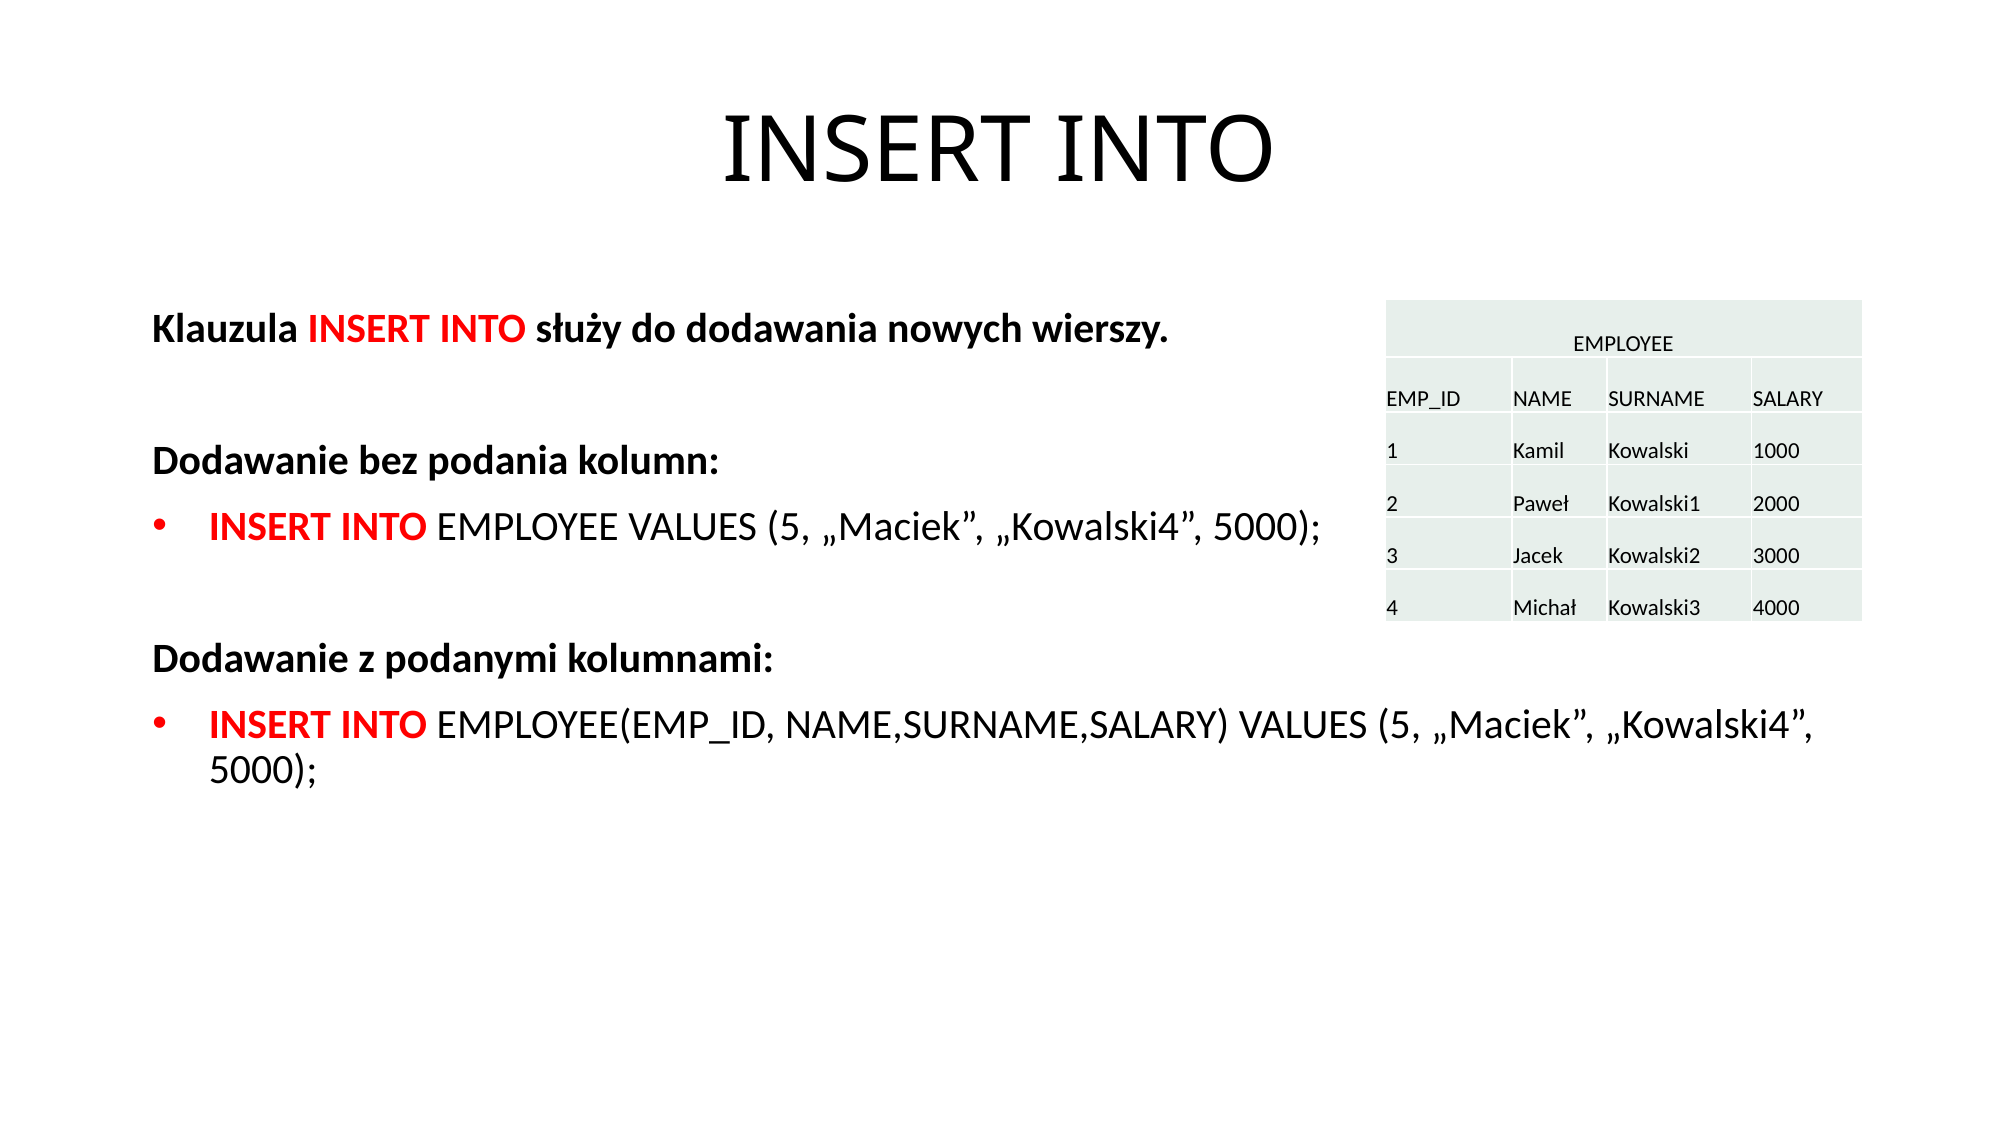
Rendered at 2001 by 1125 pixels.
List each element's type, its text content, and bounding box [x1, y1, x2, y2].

table_cell Michał [1513, 570, 1606, 621]
table_cell Jacek [1513, 518, 1606, 568]
table_cell 2 [1386, 465, 1511, 516]
table_cell Kowalski [1608, 413, 1751, 464]
table_cell Kowalski2 [1608, 518, 1751, 568]
table_cell 4 [1386, 570, 1511, 621]
text_box Klauzula INSERT INTO służy do dodawania nowych wierszy. Dodawanie bez podania kolumn: INSERT INTO EMPLOYEE VALUES (5, „Maciek”, „Kowalski4”, 5000); Dodawanie z podanymi kolumnami: INSERT INTO EMPLOYEE(EMP_ID, NAME,SURNAME,SALARY) VALUES (5, „Maciek”, „Kowalski4”, 5000); [137, 299, 1863, 1014]
table_cell NAME [1513, 358, 1606, 411]
table_cell 1000 [1752, 413, 1862, 464]
table_cell SALARY [1752, 358, 1862, 411]
table_cell Paweł [1513, 465, 1606, 516]
table_cell EMP_ID [1386, 358, 1511, 411]
table_header EMPLOYEE [1386, 300, 1862, 356]
table_cell 3000 [1752, 518, 1862, 568]
table_cell 3 [1386, 518, 1511, 568]
table_cell SURNAME [1608, 358, 1751, 411]
table_cell 2000 [1752, 465, 1862, 516]
table_cell Kowalski3 [1608, 570, 1751, 621]
table_cell Kamil [1513, 413, 1606, 464]
title INSERT INTO [249, 63, 1750, 210]
table_cell Kowalski1 [1608, 465, 1751, 516]
table_cell 1 [1386, 413, 1511, 464]
table_cell 4000 [1752, 570, 1862, 621]
